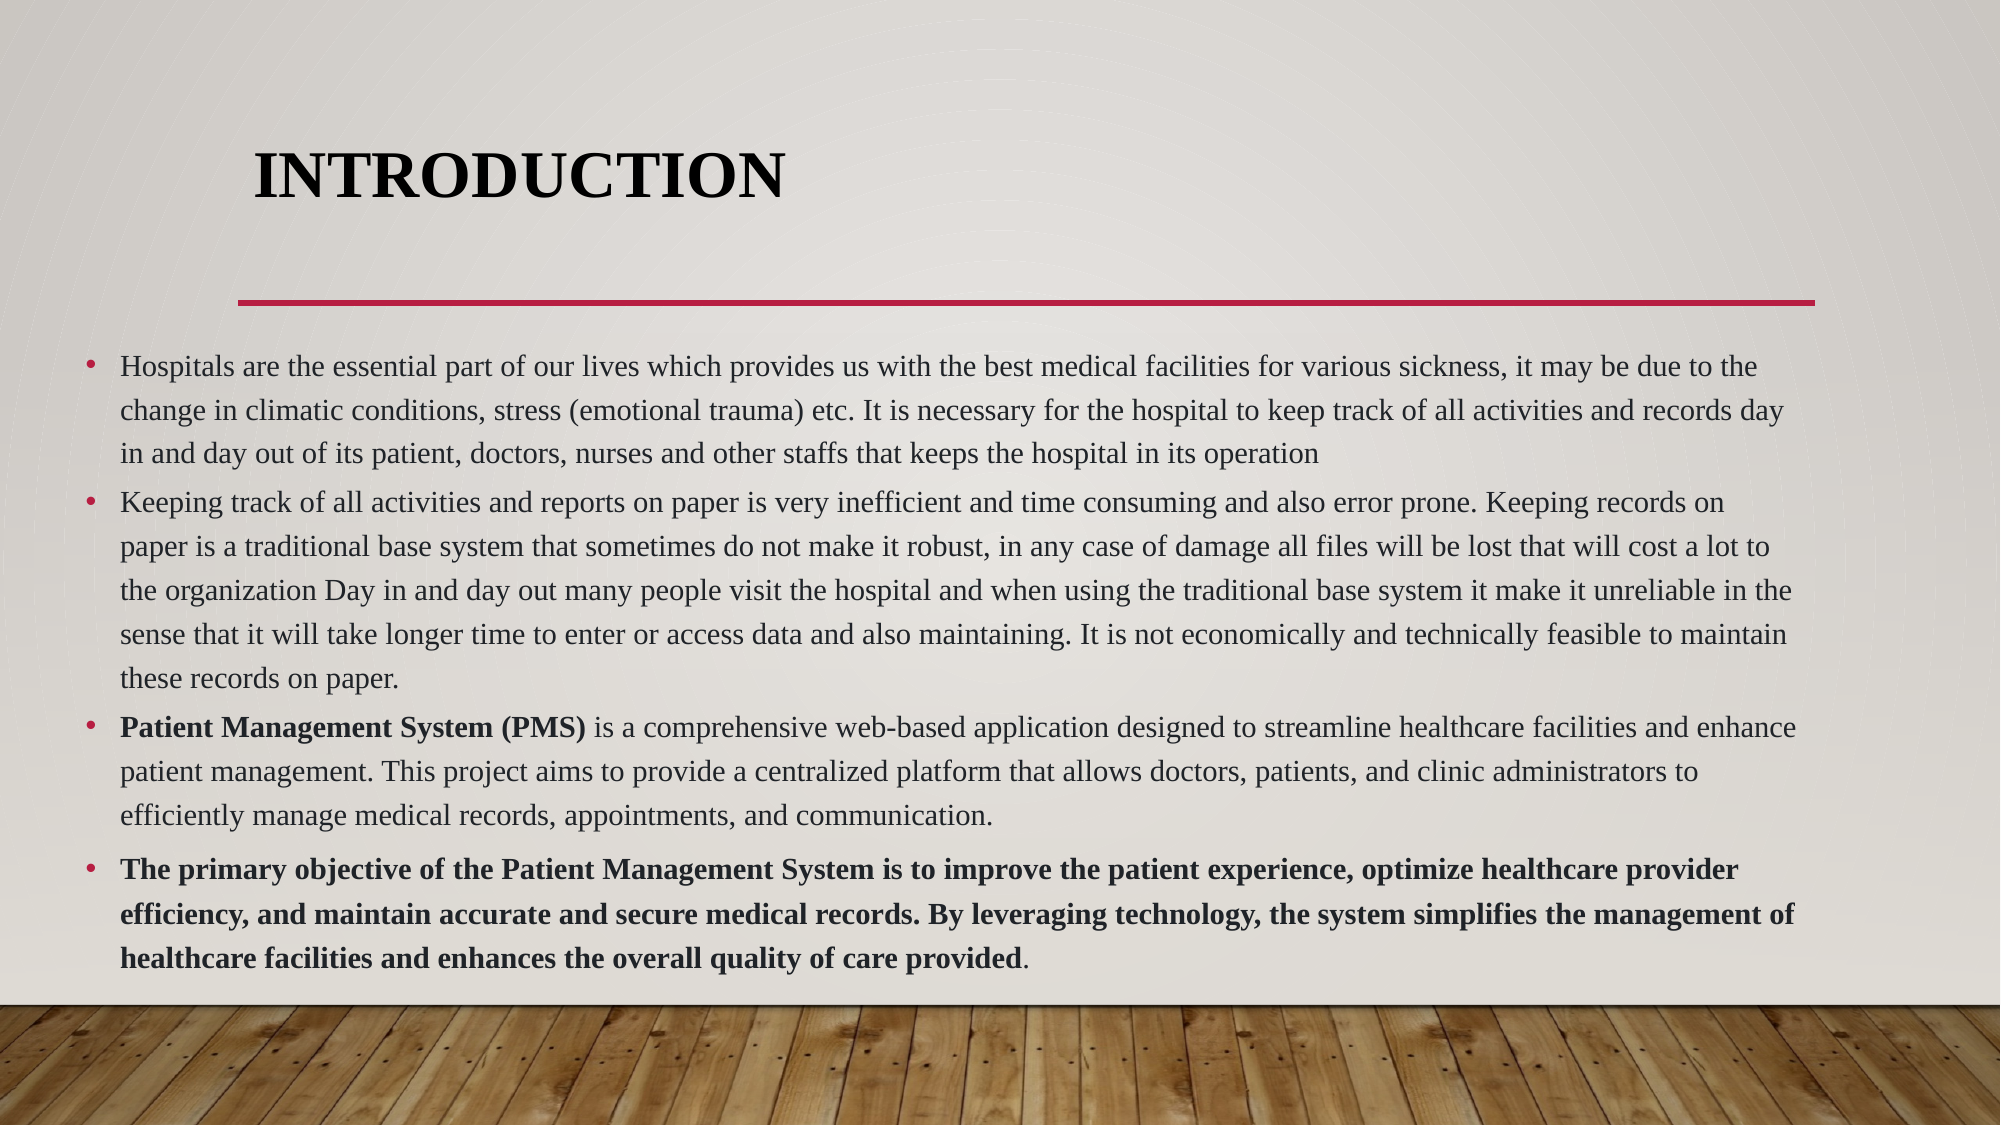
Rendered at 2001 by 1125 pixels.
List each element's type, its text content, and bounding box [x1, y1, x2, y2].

list Hospitals are the essential part of our lives which provides us with the best medical facilities for various sickness, it may be due to the change in climatic conditions, stress (emotional trauma) etc. It is necessary for the hospital to keep track of all activities and records day in and day out of its patient, doctors, nurses and other staffs that keeps the hospital in its operation Keeping track of all activities and reports on paper is very inefficient and time consuming and also error prone. Keeping records on paper is a traditional base system that sometimes do not make it robust, in any case of damage all files will be lost that will cost a lot to the organization Day in and day out many people visit the hospital and when using the traditional base system it make it unreliable in the sense that it will take longer time to enter or access data and also maintaining. It is not economically and technically feasible to maintain these records on paper. Patient Management System (PMS) is a comprehensive web-based application designed to streamline healthcare facilities and enhance patient management. This project aims to provide a centralized platform that allows doctors, patients, and clinic administrators to efficiently manage medical records, appointments, and communication. The primary objective of the Patient Management System is to improve the patient experience, optimize healthcare provider efficiency, and maintain accurate and secure medical records. By leveraging technology, the system simplifies the management of healthcare facilities and enhances the overall quality of care provided. [70, 330, 1814, 993]
title INTRODUCTION [238, 131, 1814, 305]
picture [0, 1005, 2000, 1125]
